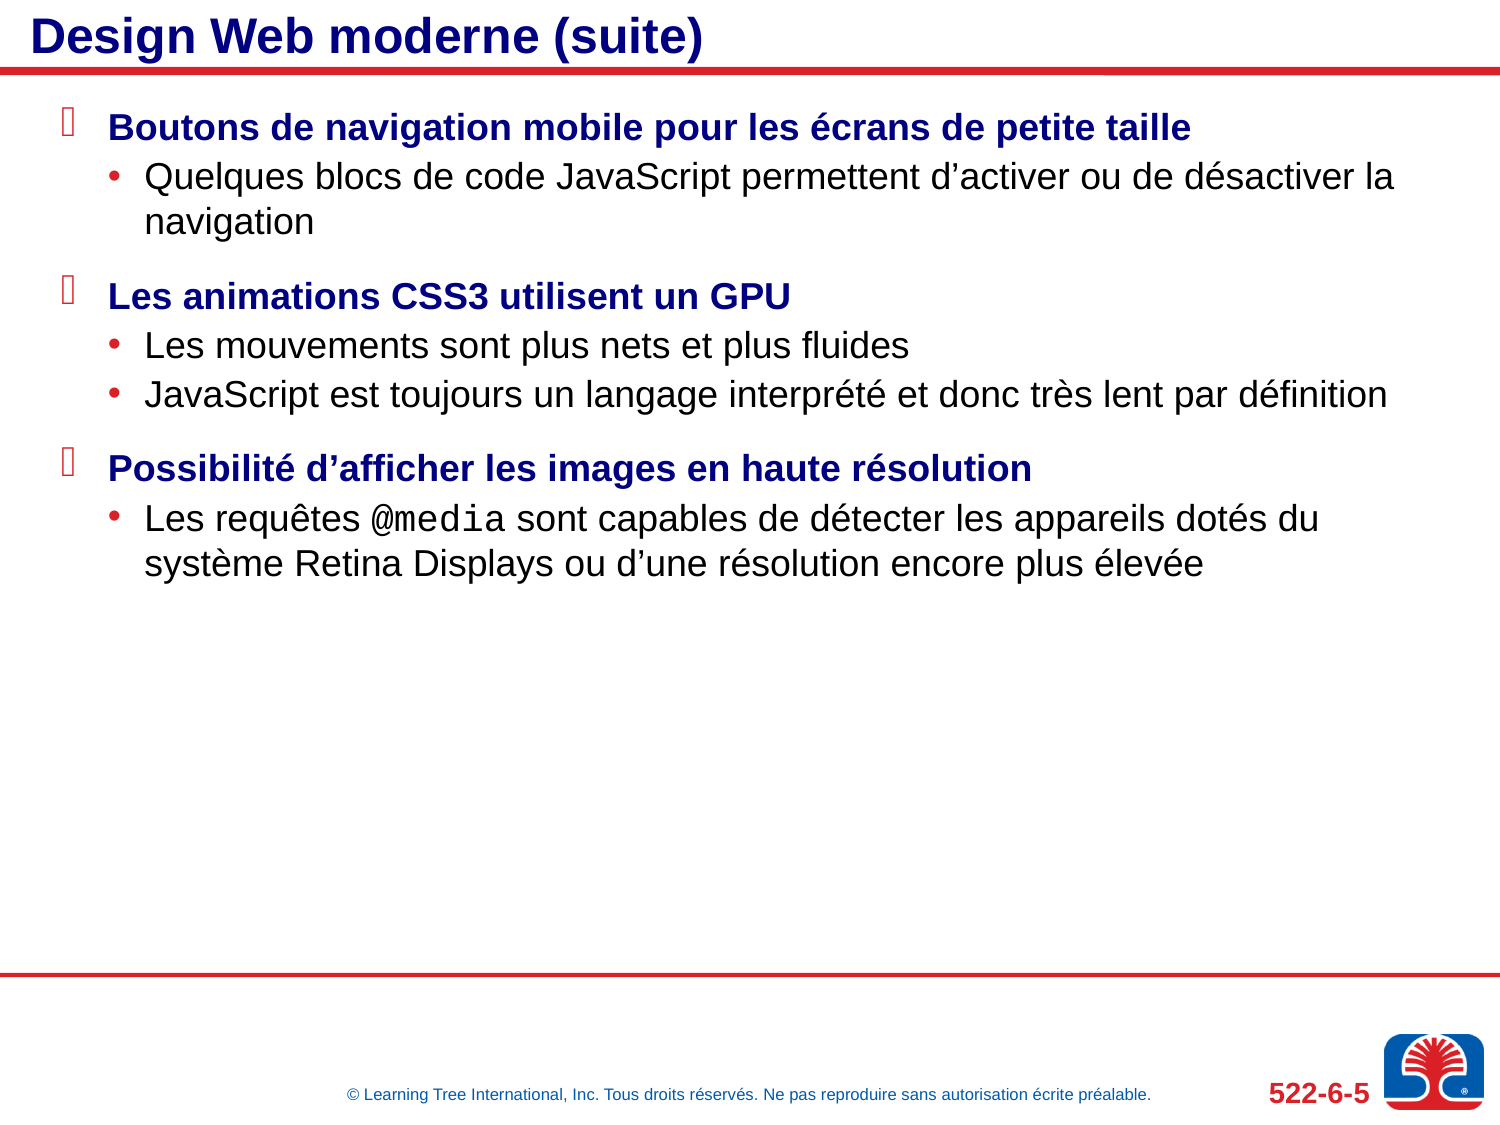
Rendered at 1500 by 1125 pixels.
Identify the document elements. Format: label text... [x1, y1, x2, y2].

picture [1384, 1034, 1484, 1110]
list Boutons de navigation mobile pour les écrans de petite taille Quelques blocs de code JavaScript permettent d’activer ou de désactiver la navigation Les animations CSS3 utilisent un GPU Les mouvements sont plus nets et plus fluides JavaScript est toujours un langage interprété et donc très lent par définition Possibilité d’afficher les images en haute résolution Les requêtes @media sont capables de détecter les appareils dotés du système Retina Displays ou d’une résolution encore plus élevée [45, 95, 1457, 596]
title Design Web moderne (suite) [0, 0, 1500, 67]
